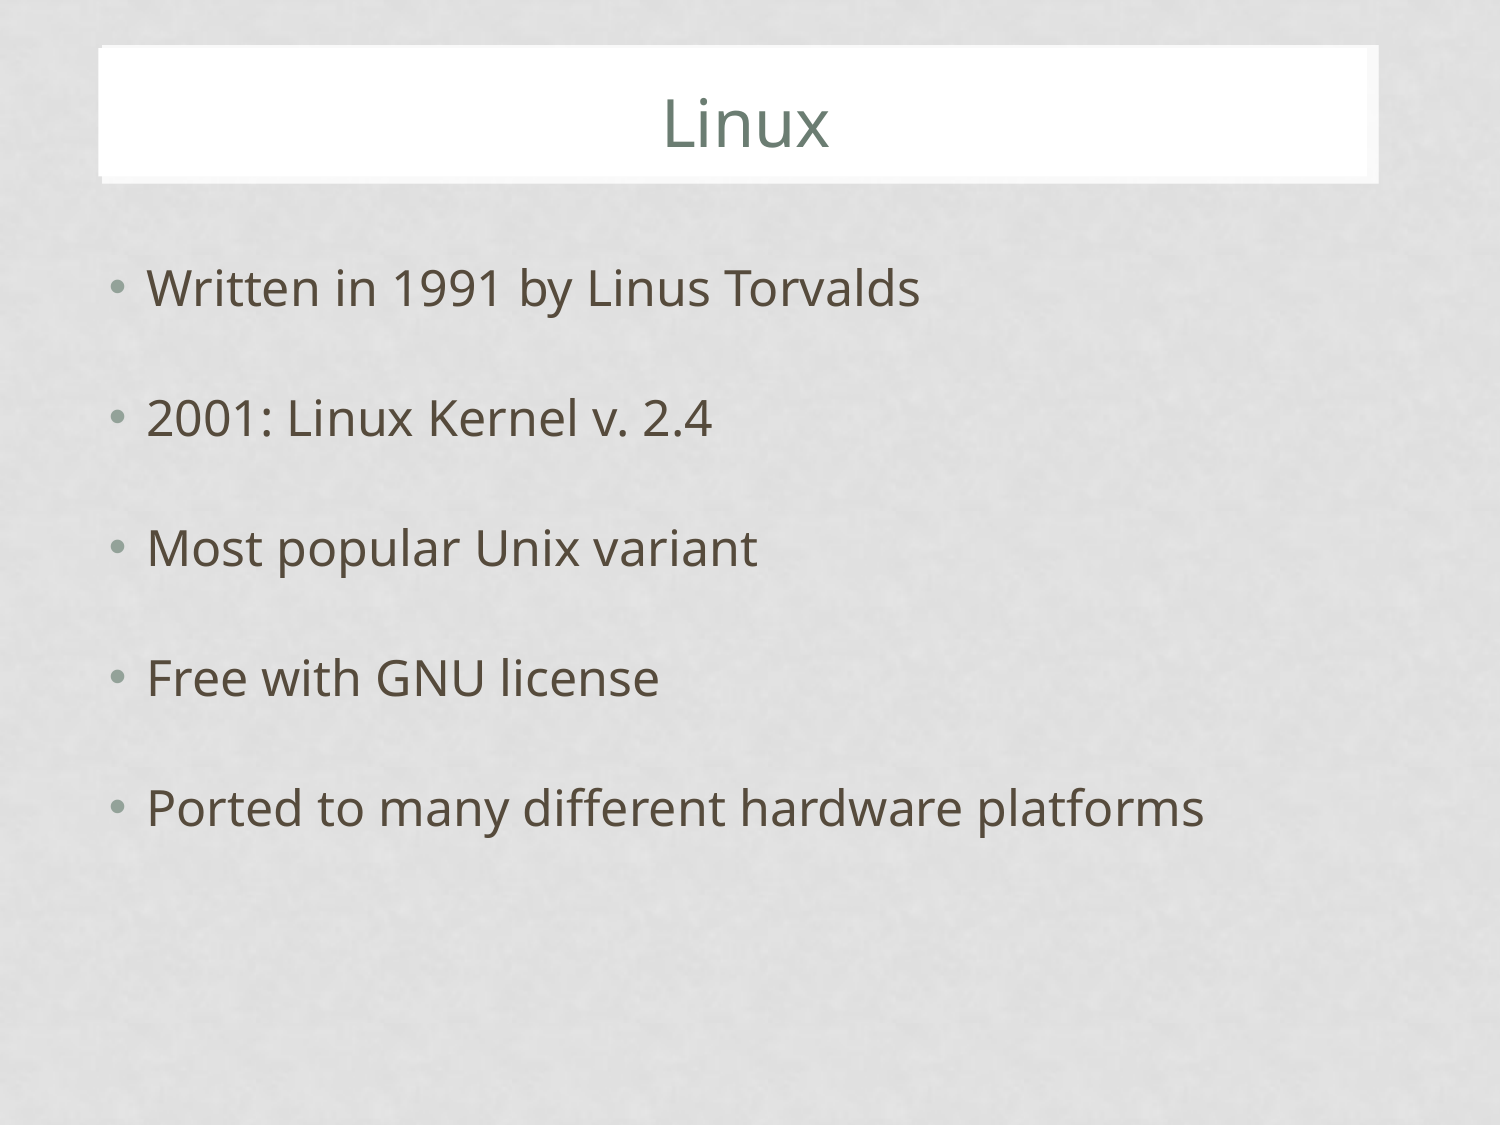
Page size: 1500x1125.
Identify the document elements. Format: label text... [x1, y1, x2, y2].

list Written in 1991 by Linus Torvalds 2001: Linux Kernel v. 2.4 Most popular Unix variant Free with GNU license Ported to many different hardware platforms [75, 248, 1425, 1086]
title Linux [68, 35, 1424, 206]
